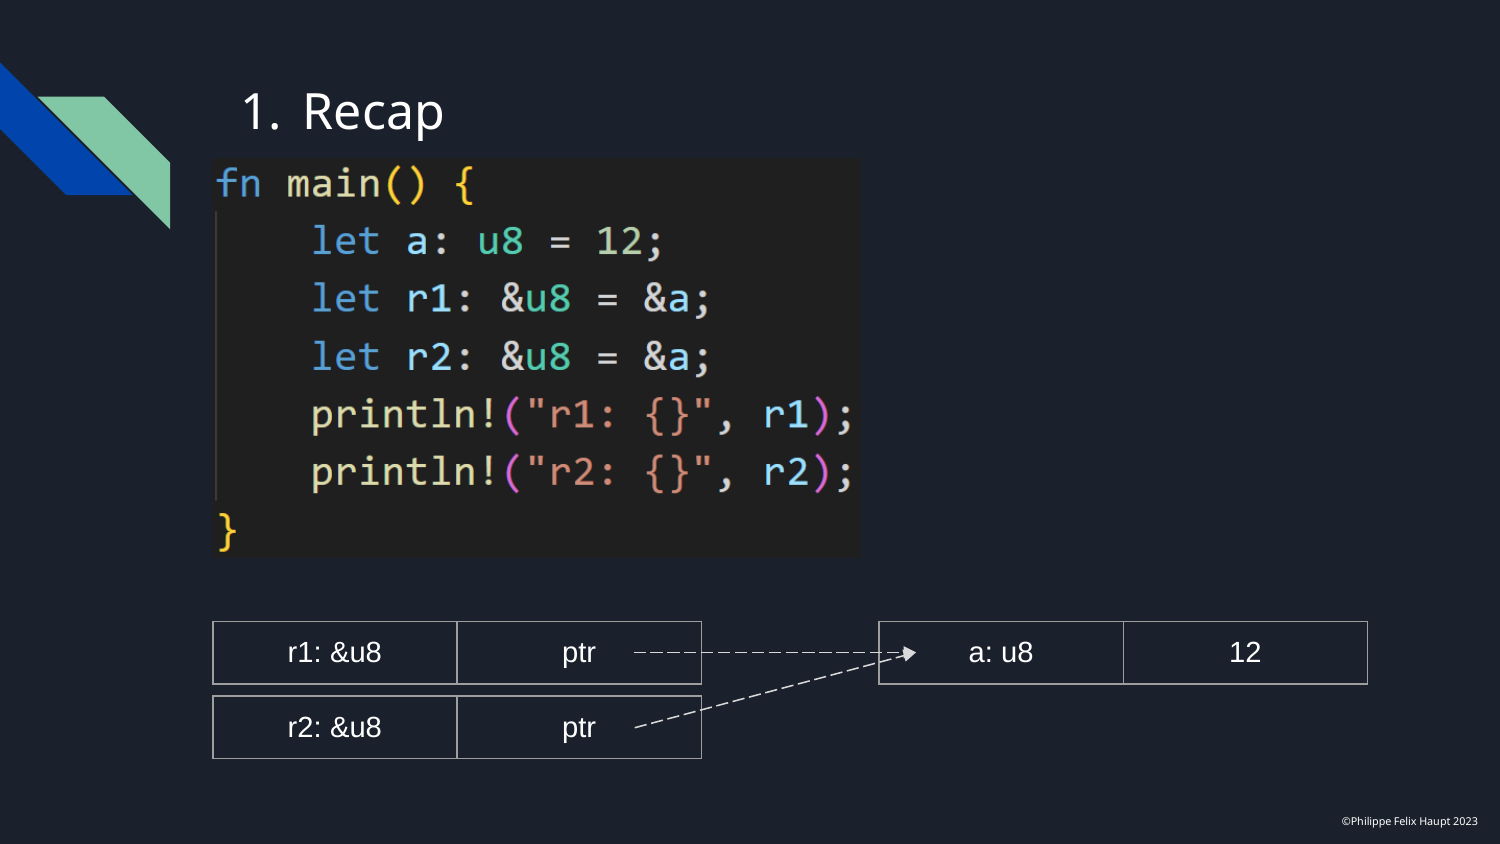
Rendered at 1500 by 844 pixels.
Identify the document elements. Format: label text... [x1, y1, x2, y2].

text_box ©Philippe Felix Haupt 2023 [1326, 801, 1500, 844]
picture [212, 158, 861, 558]
table_header ptr [458, 697, 701, 758]
table_header a: u8 [880, 622, 1123, 683]
table_header r1: &u8 [214, 622, 456, 683]
table_header r2: &u8 [214, 697, 456, 758]
title Recap [212, 64, 1368, 215]
table_header 12 [1124, 622, 1367, 683]
table_header ptr [458, 622, 701, 683]
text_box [634, 652, 917, 728]
